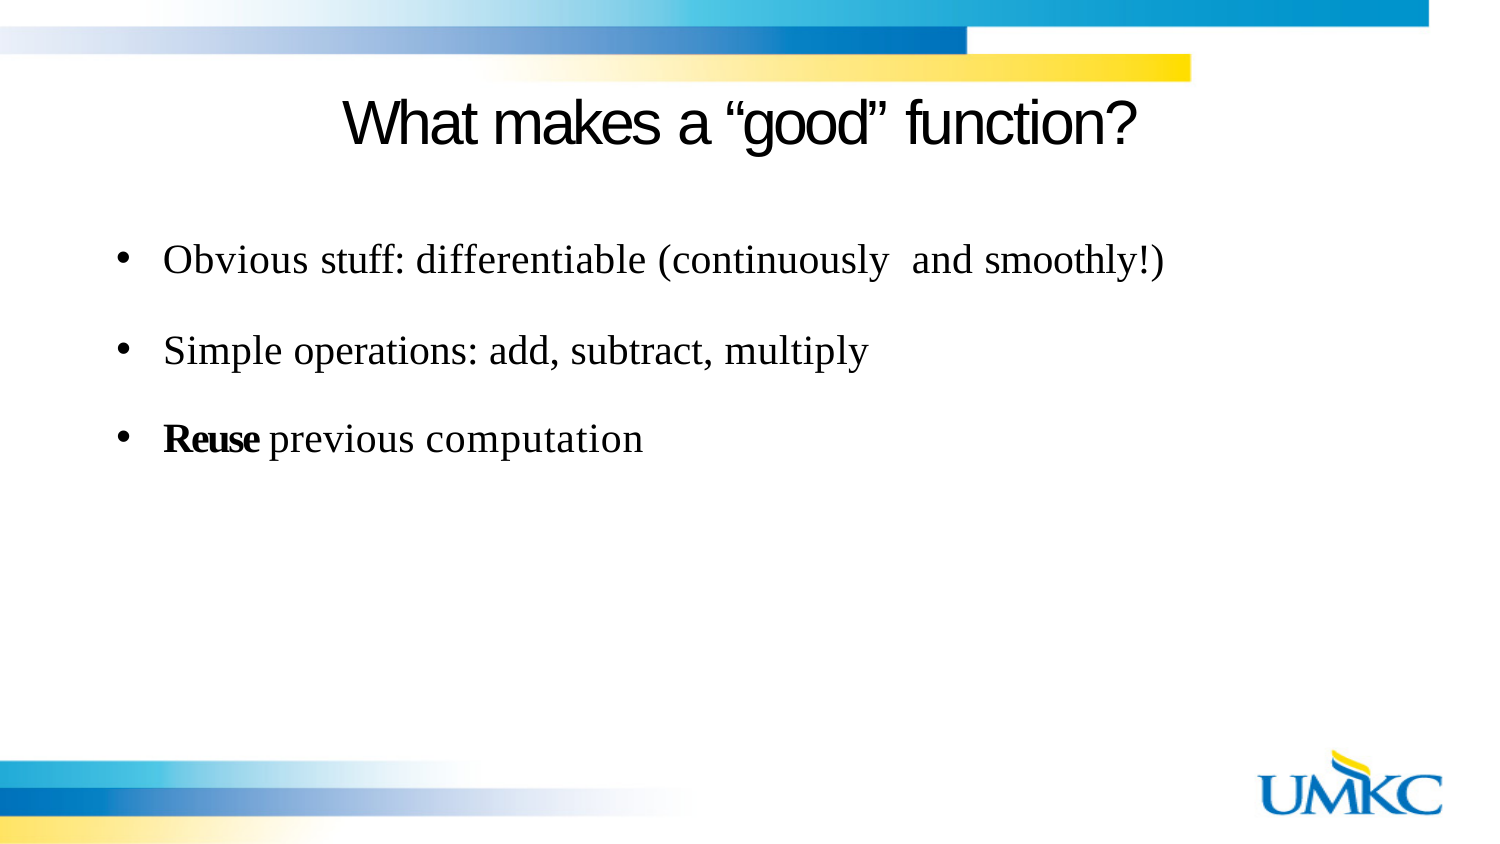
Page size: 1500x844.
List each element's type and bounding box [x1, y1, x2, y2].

text_box [114, 234, 1199, 461]
picture [0, 0, 1500, 844]
title [281, 47, 1199, 190]
